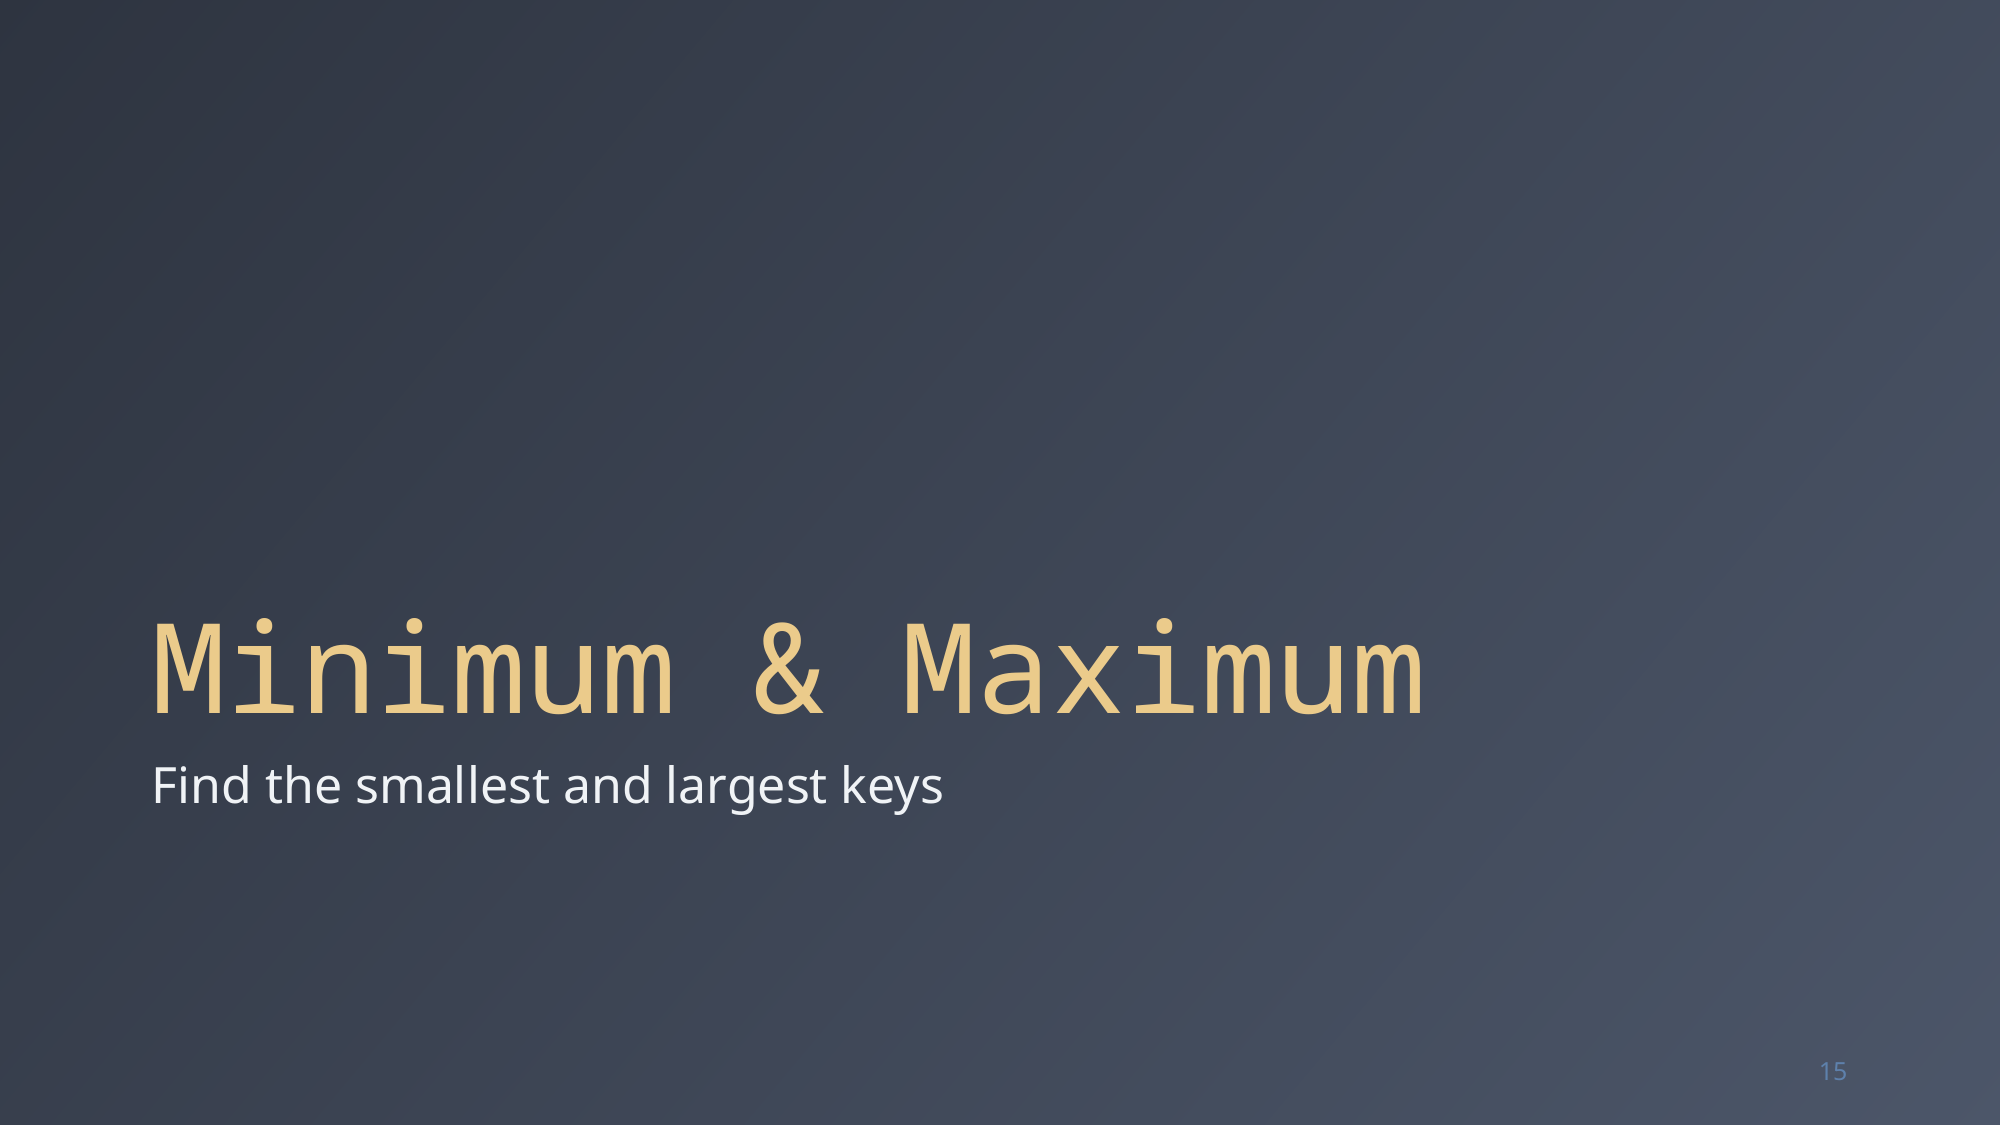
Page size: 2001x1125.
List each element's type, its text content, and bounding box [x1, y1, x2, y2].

title Minimum & Maximum [136, 280, 1862, 749]
slide_number 15 [1738, 1042, 1863, 1103]
list Find the smallest and largest keys [136, 752, 1862, 999]
